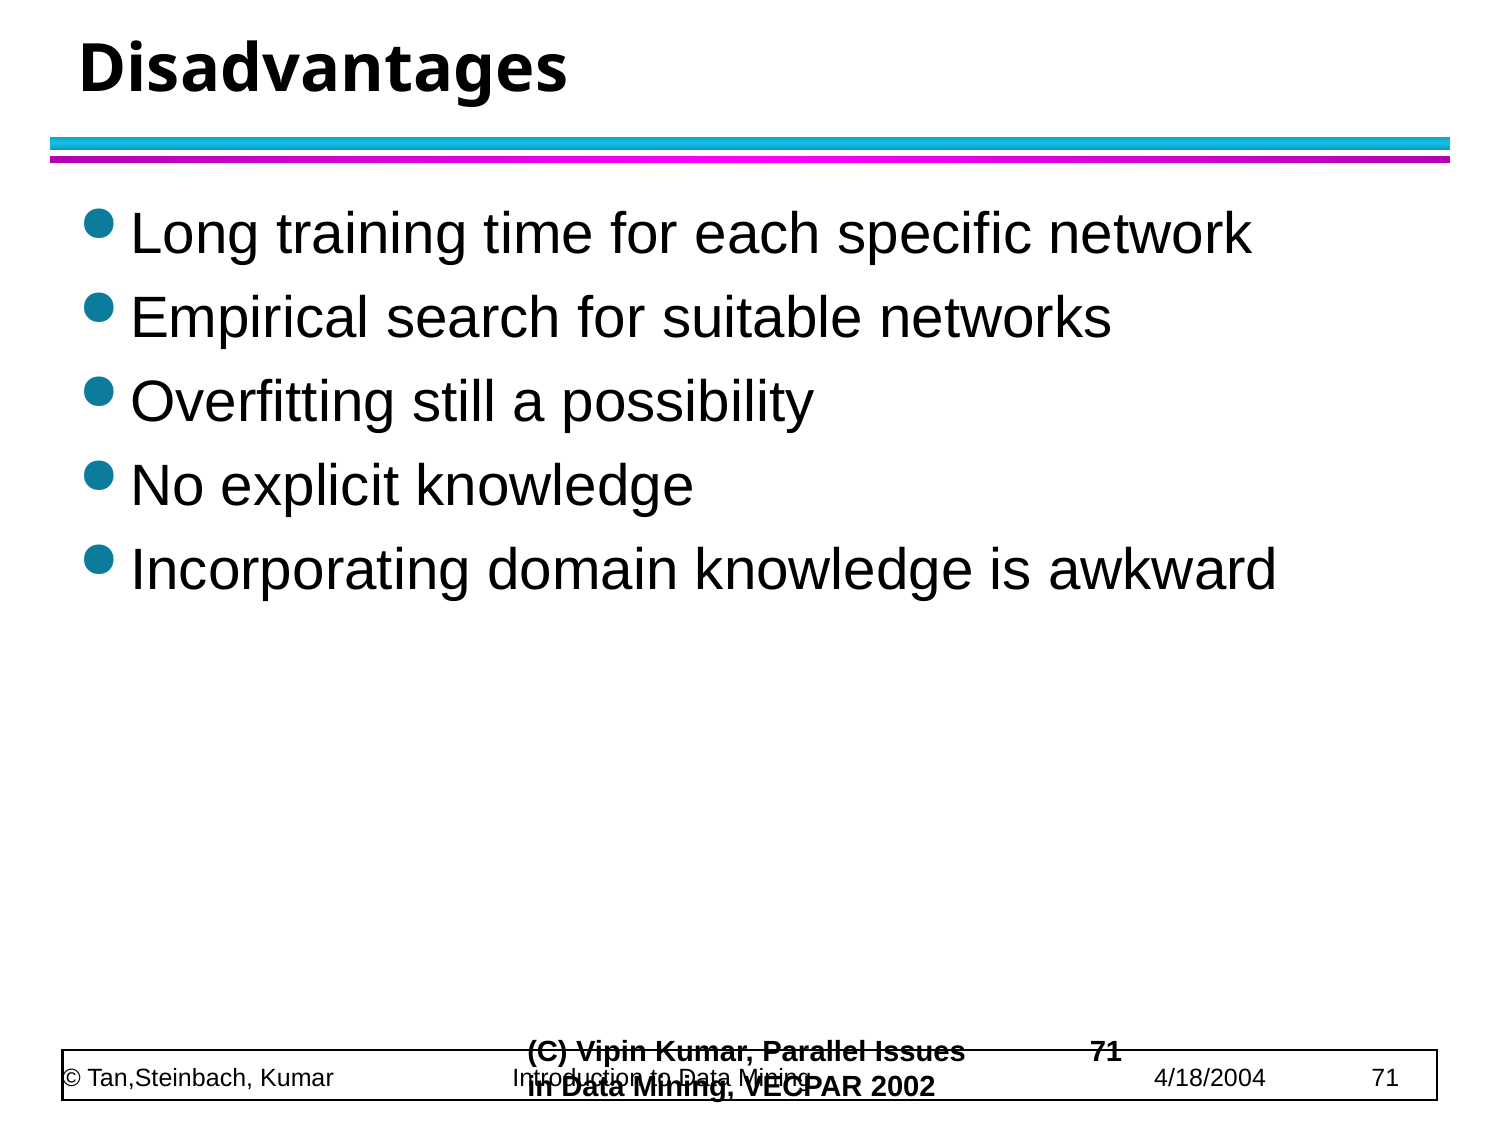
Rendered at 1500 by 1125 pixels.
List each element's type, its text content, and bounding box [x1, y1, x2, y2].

footer (C) Vipin Kumar, Parallel Issues in Data Mining, VECPAR 2002 [512, 1038, 988, 1100]
title Disadvantages [61, 24, 1422, 113]
list Long training time for each specific network Empirical search for suitable networks Overfitting still a possibility No explicit knowledge Incorporating domain knowledge is awkward [66, 186, 1433, 1038]
slide_number 71 [1074, 1038, 1388, 1100]
